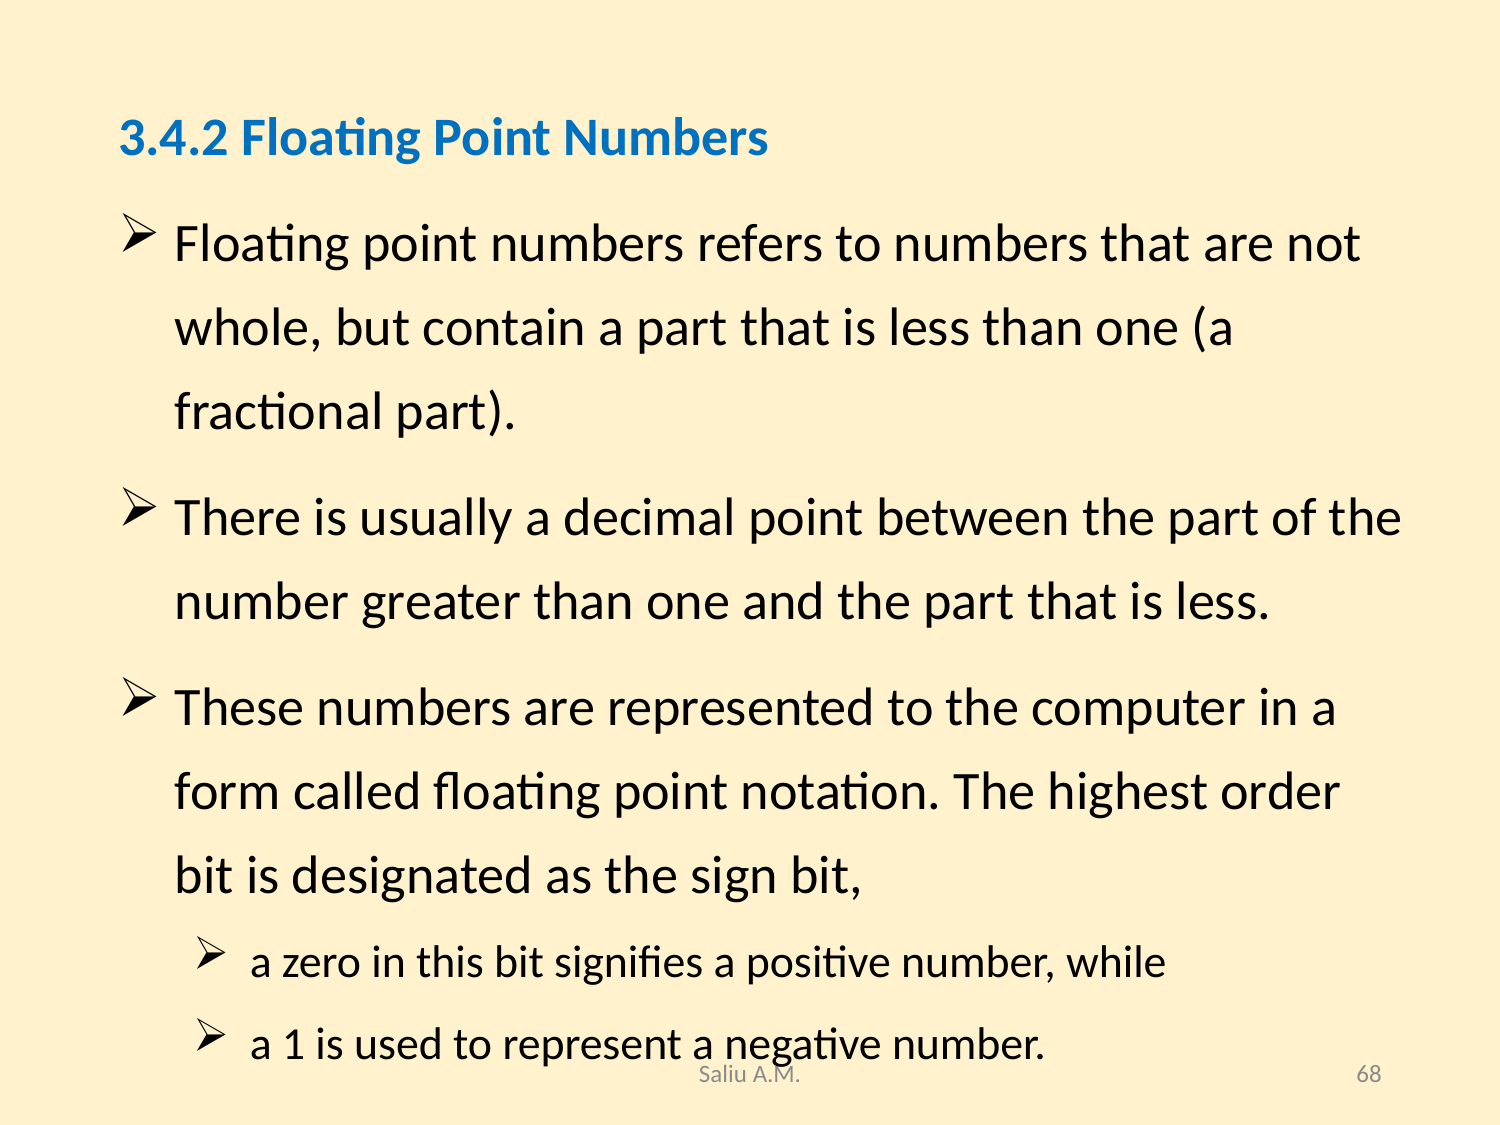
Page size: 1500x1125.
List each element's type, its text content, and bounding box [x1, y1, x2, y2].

list 3.4.2 Floating Point Numbers Floating point numbers refers to numbers that are not whole, but contain a part that is less than one (a fractional part). There is usually a decimal point between the part of the number greater than one and the part that is less. These numbers are represented to the computer in a form called floating point notation. The highest order bit is designated as the sign bit, a zero in this bit signifies a positive number, while a 1 is used to represent a negative number. [103, 74, 1428, 1051]
footer Saliu A.M. [496, 1042, 1004, 1103]
slide_number 68 [1059, 1042, 1397, 1103]
